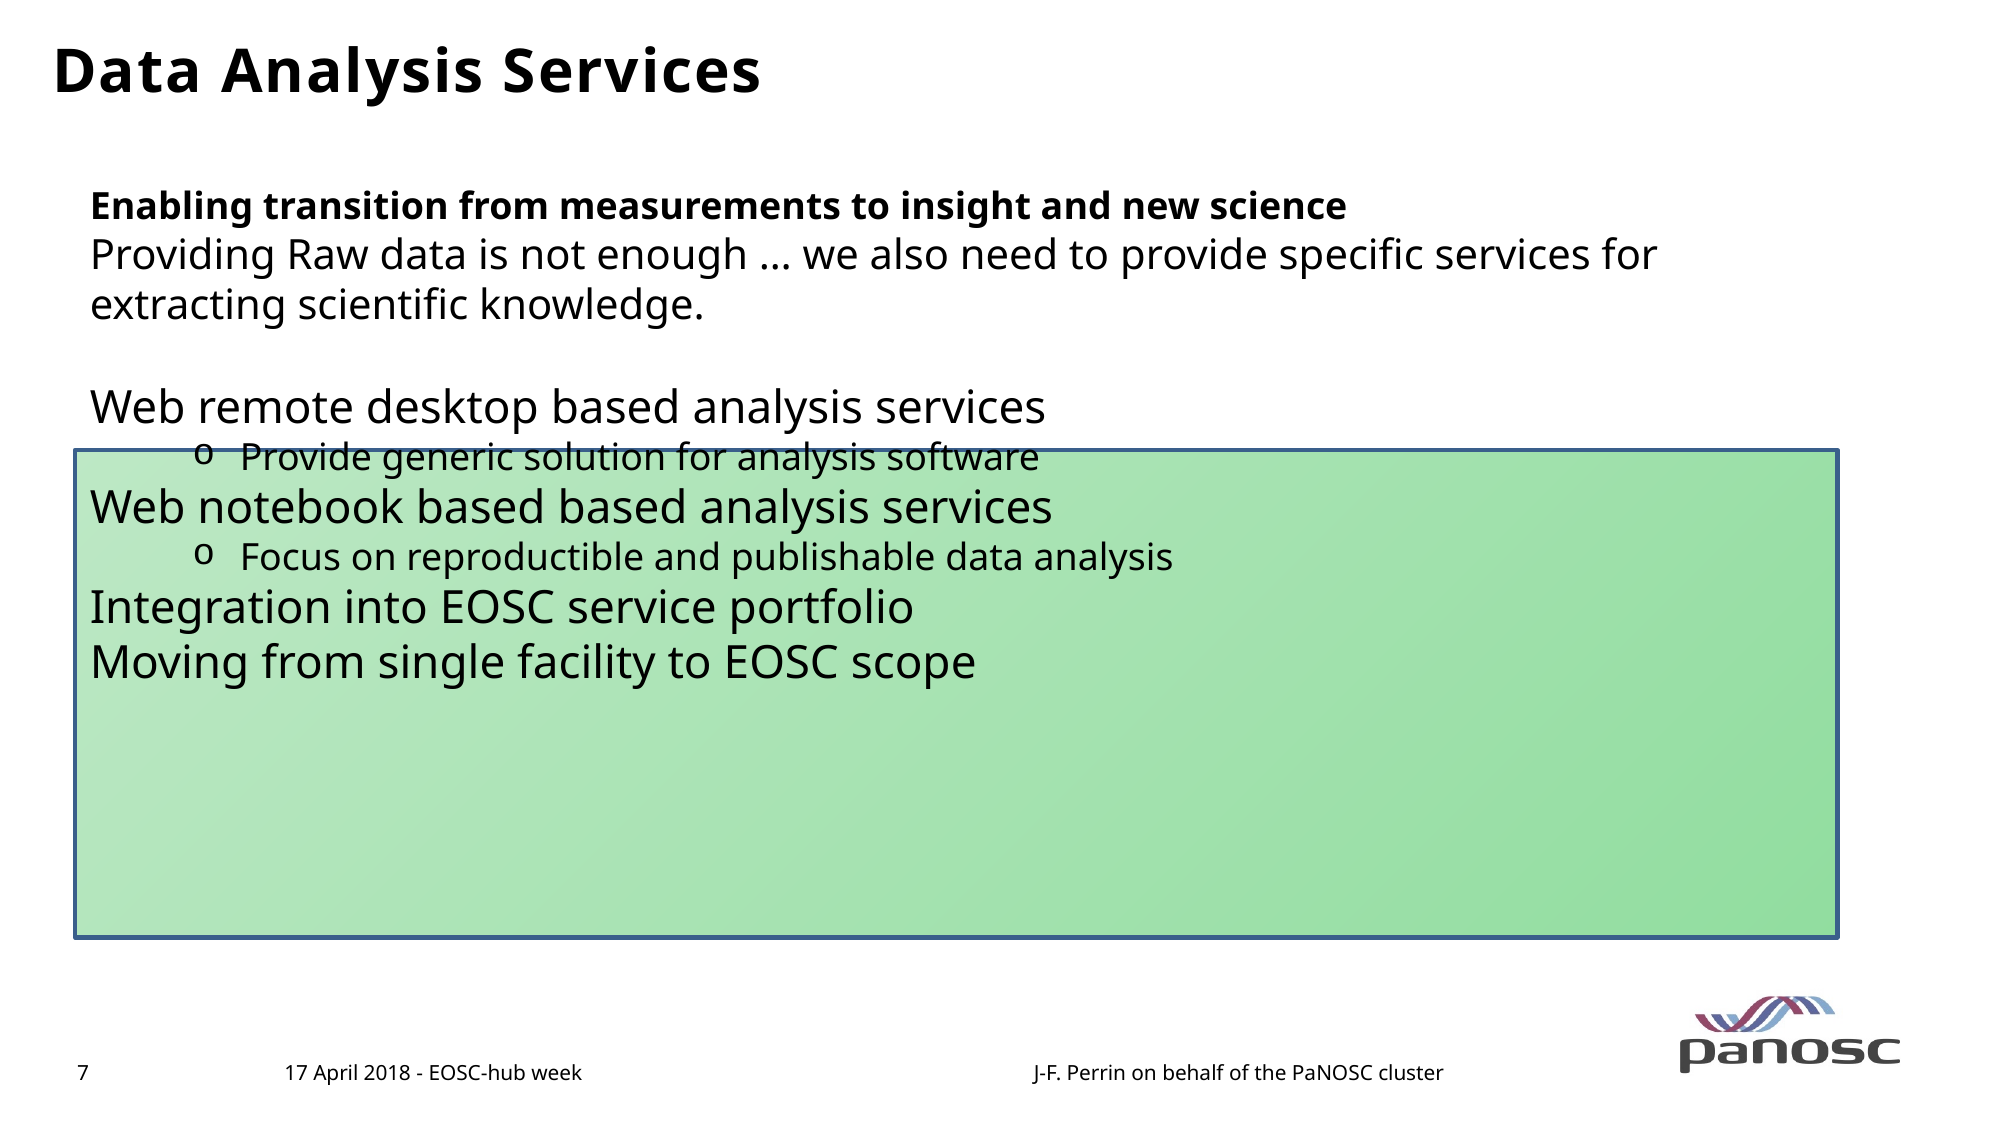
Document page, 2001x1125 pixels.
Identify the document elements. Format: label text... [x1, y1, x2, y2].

text_box Data Analysis Services [37, 24, 1644, 290]
list Enabling transition from measurements to insight and new science Providing Raw data is not enough … we also need to provide specific services for extracting scientific knowledge. Web remote desktop based analysis services Provide generic solution for analysis software Web notebook based based analysis services Focus on reproductible and publishable data analysis Integration into EOSC service portfolio Moving from single facility to EOSC scope [75, 174, 1800, 889]
text_box [73, 448, 1840, 940]
picture [1, 947, 1999, 1125]
footer J-F. Perrin on behalf of the PaNOSC cluster [1018, 1052, 2000, 1113]
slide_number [269, 1052, 720, 1113]
